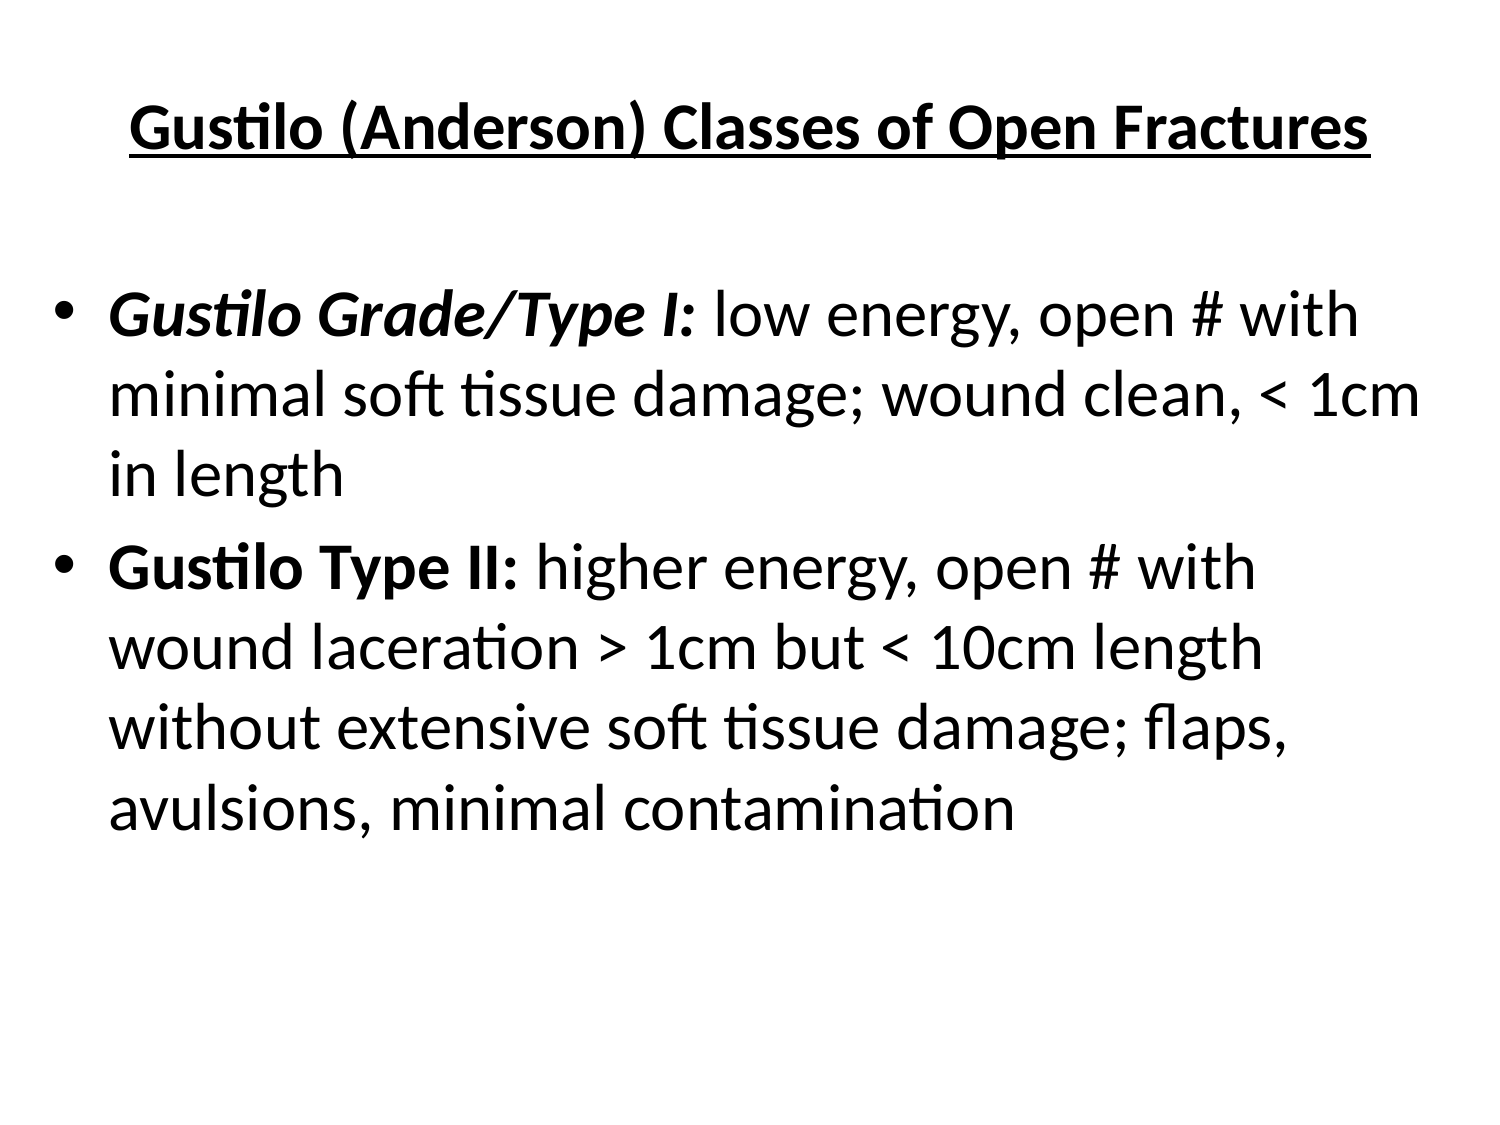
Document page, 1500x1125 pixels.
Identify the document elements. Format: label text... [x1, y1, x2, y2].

list Gustilo (Anderson) Classes of Open Fractures Gustilo Grade/Type I: low energy, open # with minimal soft tissue damage; wound clean, < 1cm in length Gustilo Type II: higher energy, open # with wound laceration > 1cm but < 10cm length without extensive soft tissue damage; flaps, avulsions, minimal contamination [37, 75, 1463, 1075]
